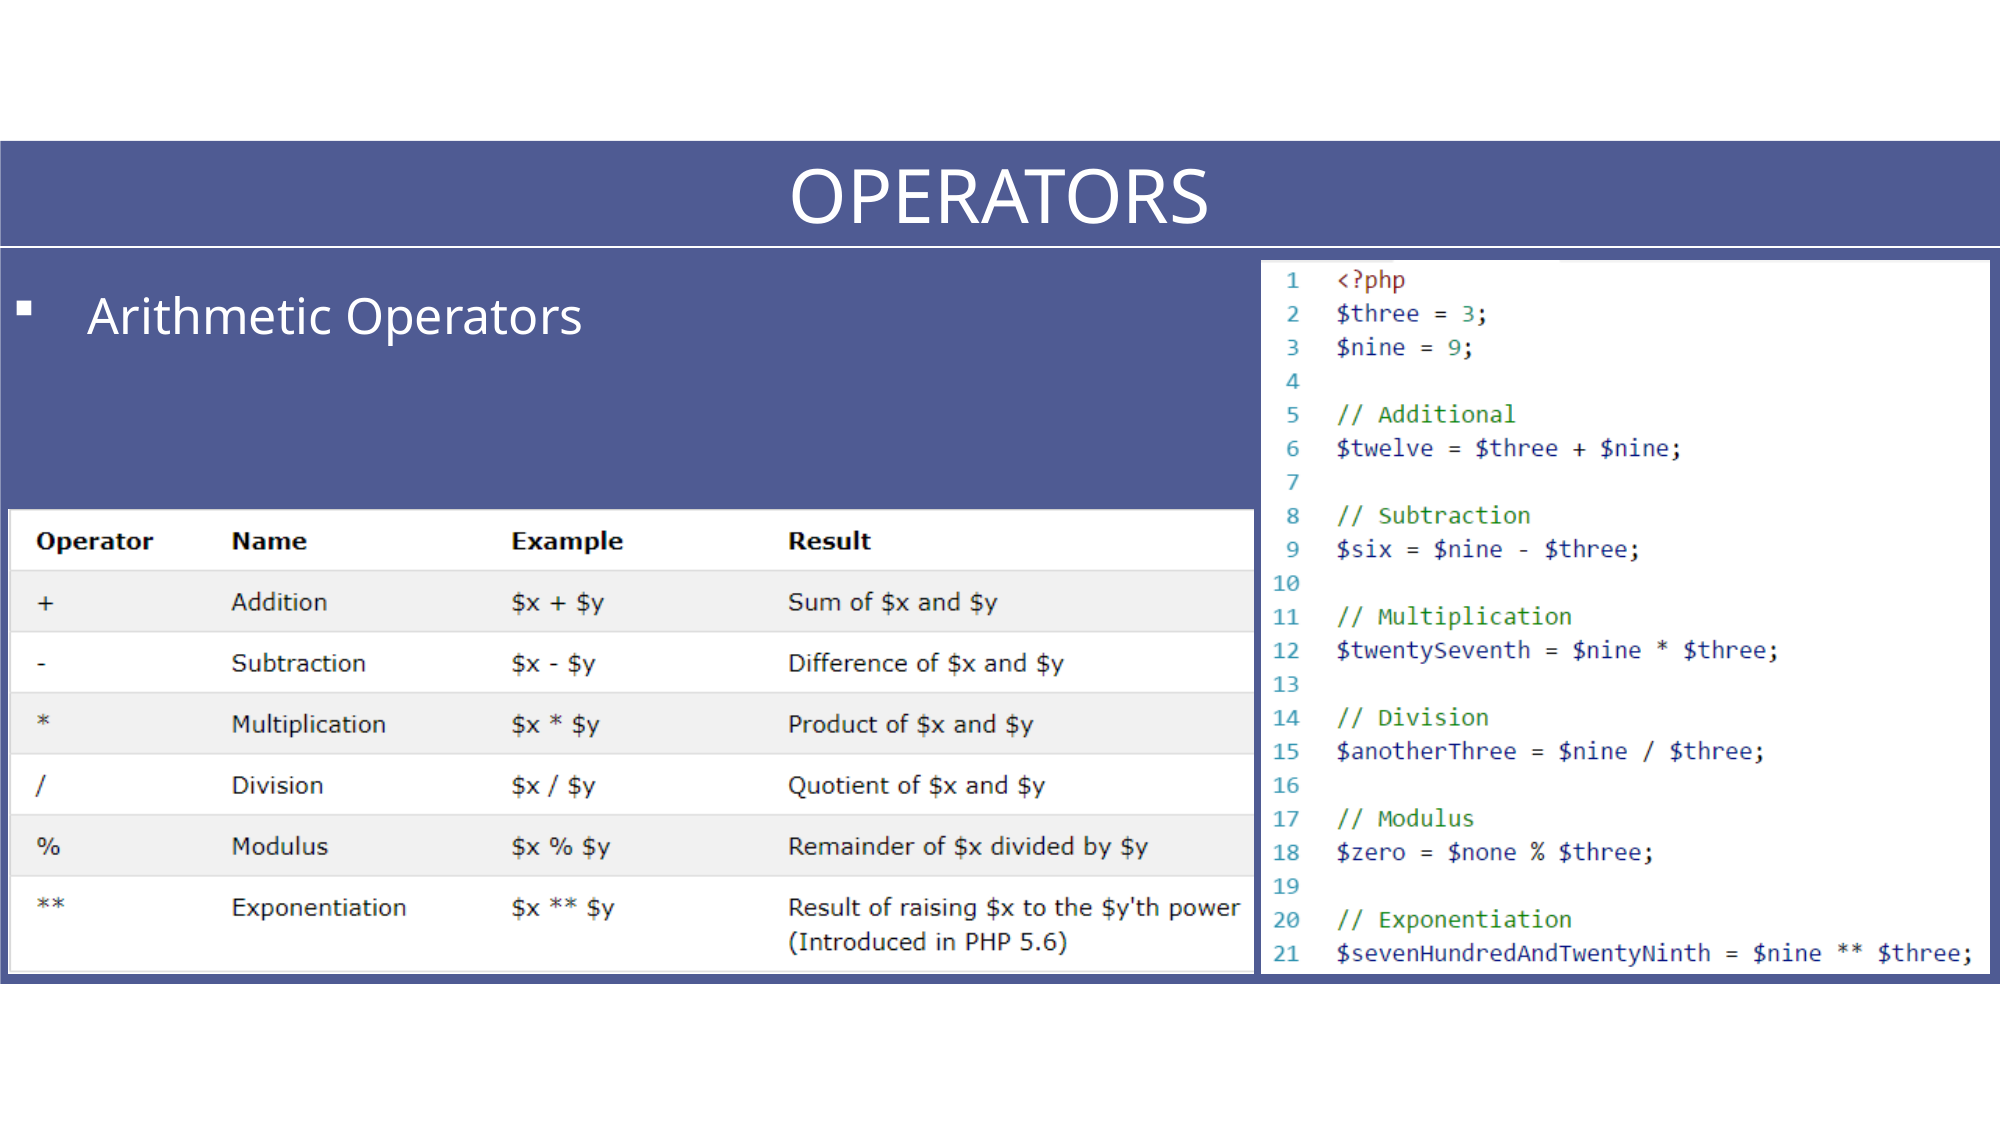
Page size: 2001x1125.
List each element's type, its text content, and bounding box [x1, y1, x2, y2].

picture [1261, 260, 1990, 974]
text_box [0, 352, 2000, 985]
text_box [0, 140, 774, 246]
picture [7, 509, 1254, 974]
text_box Arithmetic Operators [0, 248, 2000, 352]
text_box OPERATORS [774, 140, 1226, 246]
text_box [1226, 140, 2000, 246]
